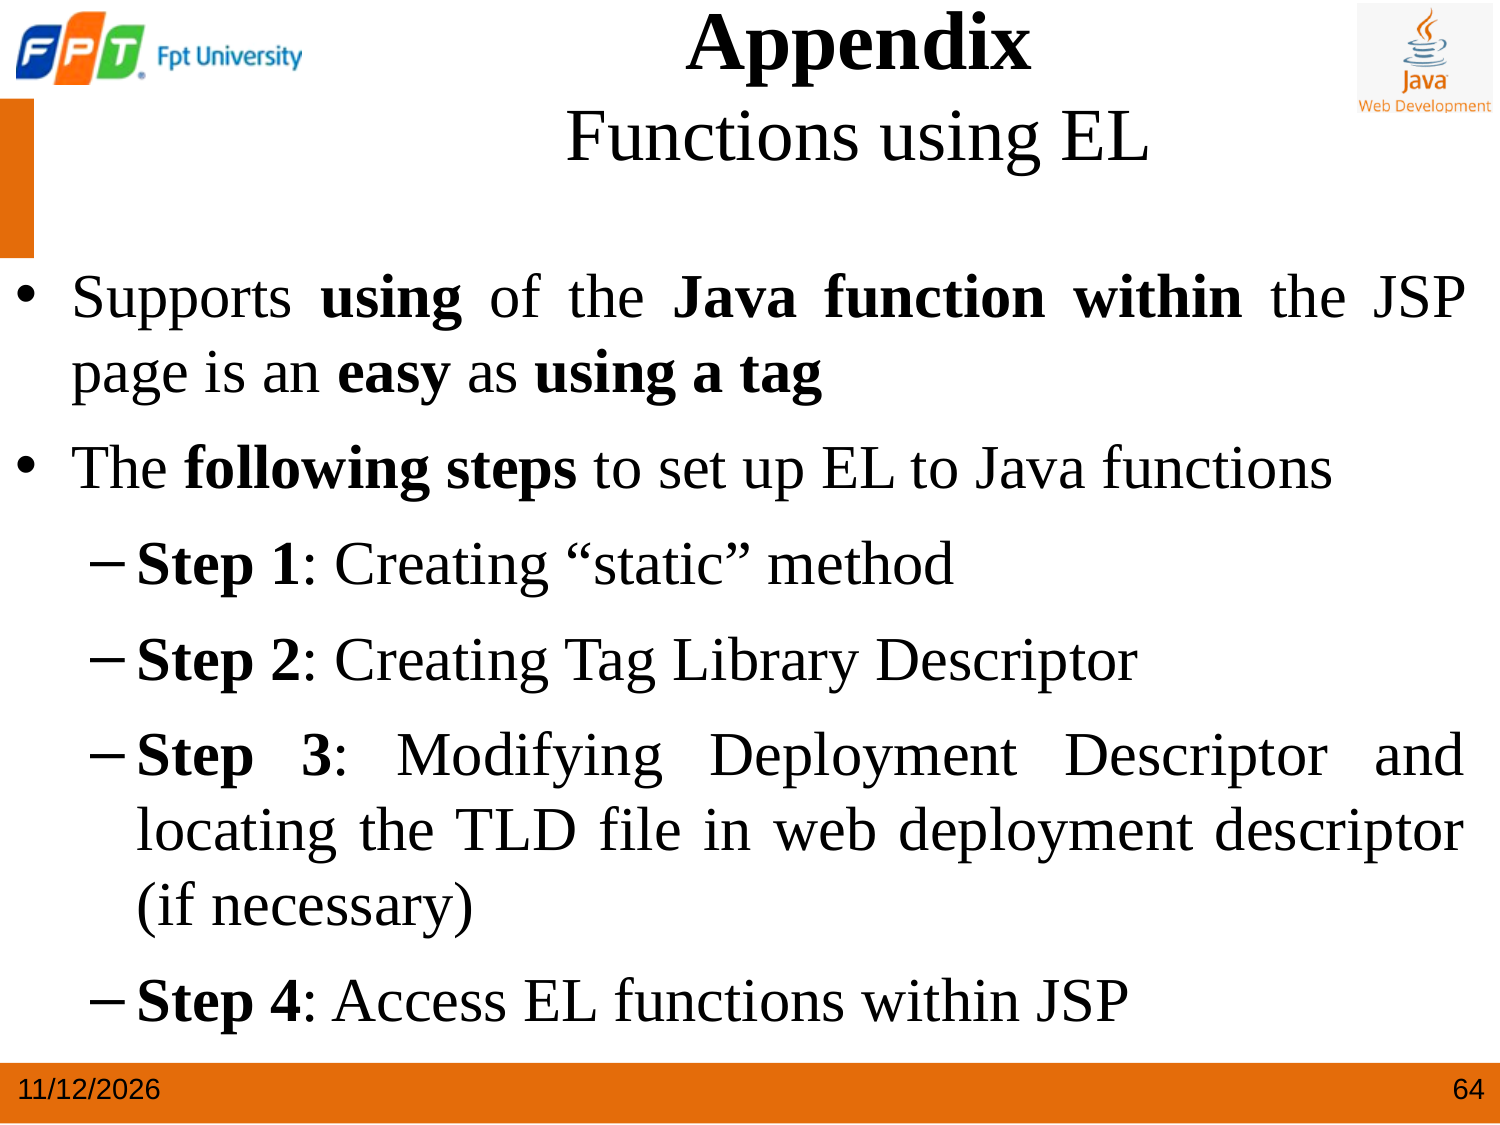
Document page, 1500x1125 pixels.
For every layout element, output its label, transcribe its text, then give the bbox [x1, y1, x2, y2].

title Appendix Functions using EL [217, 11, 1500, 150]
list Supports using of the Java function within the JSP page is an easy as using a tag The following steps to set up EL to Java functions Step 1: Creating “static” method Step 2: Creating Tag Library Descriptor Step 3: Modifying Deployment Descriptor and locating the TLD file in web deployment descriptor (if necessary) Step 4: Access EL functions within JSP [0, 247, 1481, 1045]
slide_number 64 [1050, 1063, 1500, 1124]
picture [1357, 3, 1493, 11]
picture [16, 11, 217, 85]
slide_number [2, 1063, 231, 1123]
